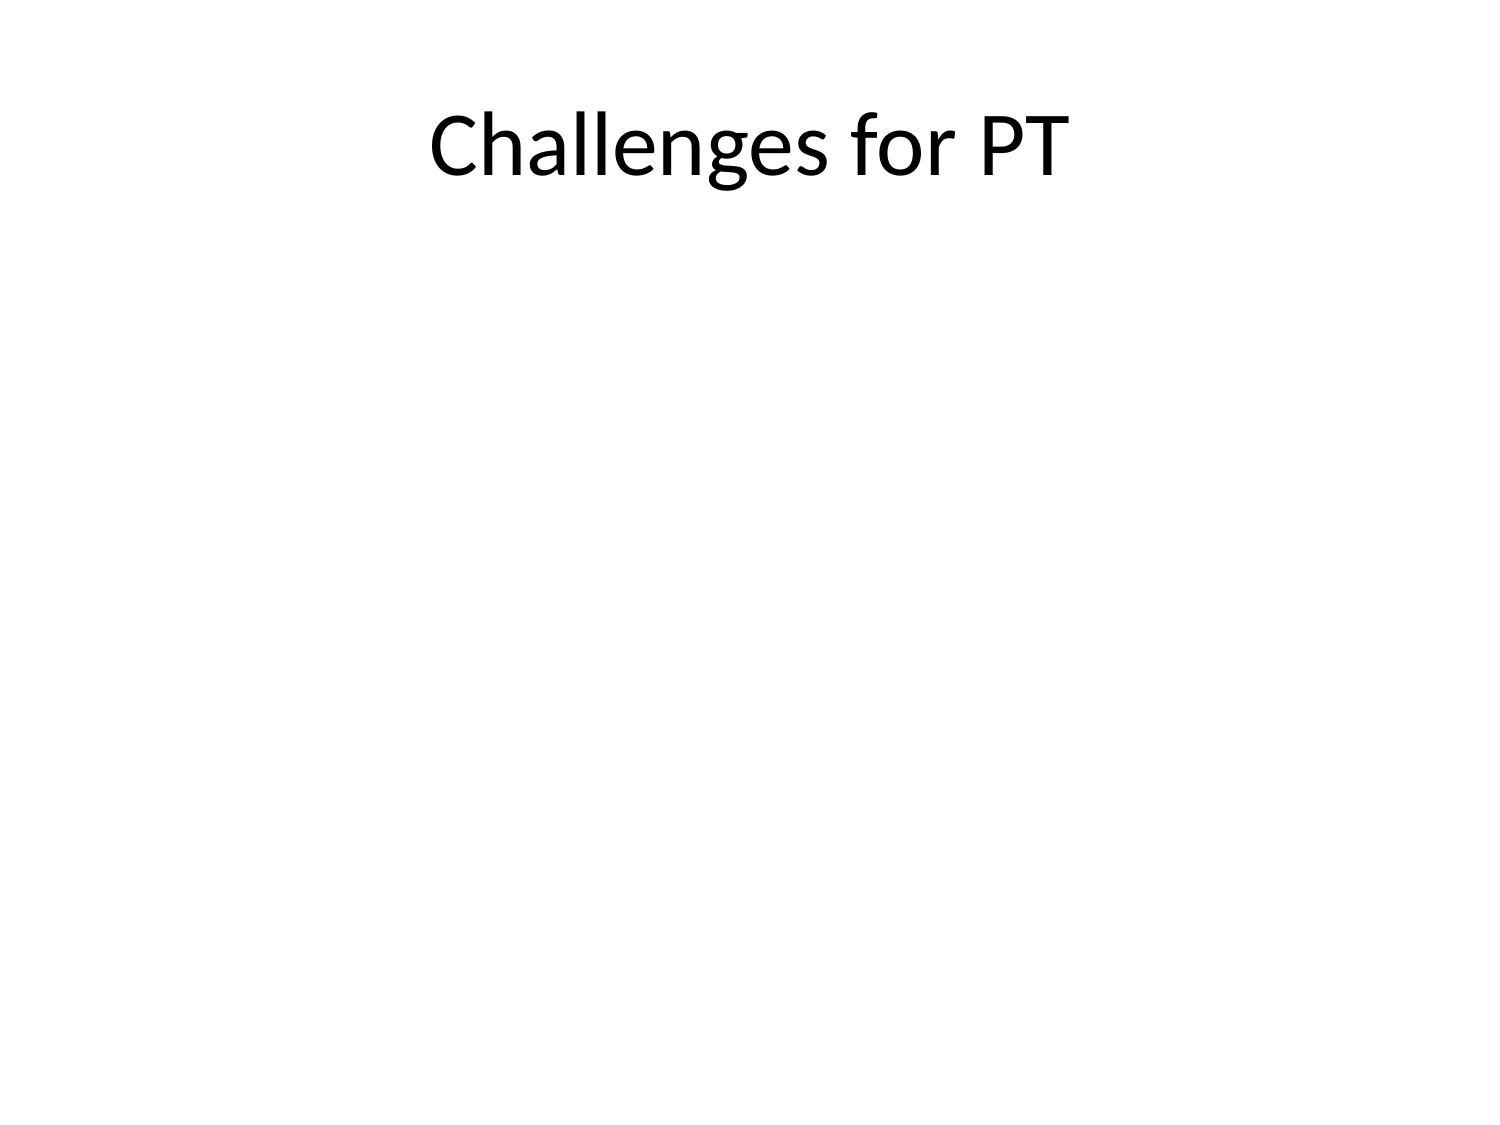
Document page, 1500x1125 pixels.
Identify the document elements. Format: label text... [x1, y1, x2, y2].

title Challenges for PT [75, 45, 1425, 233]
